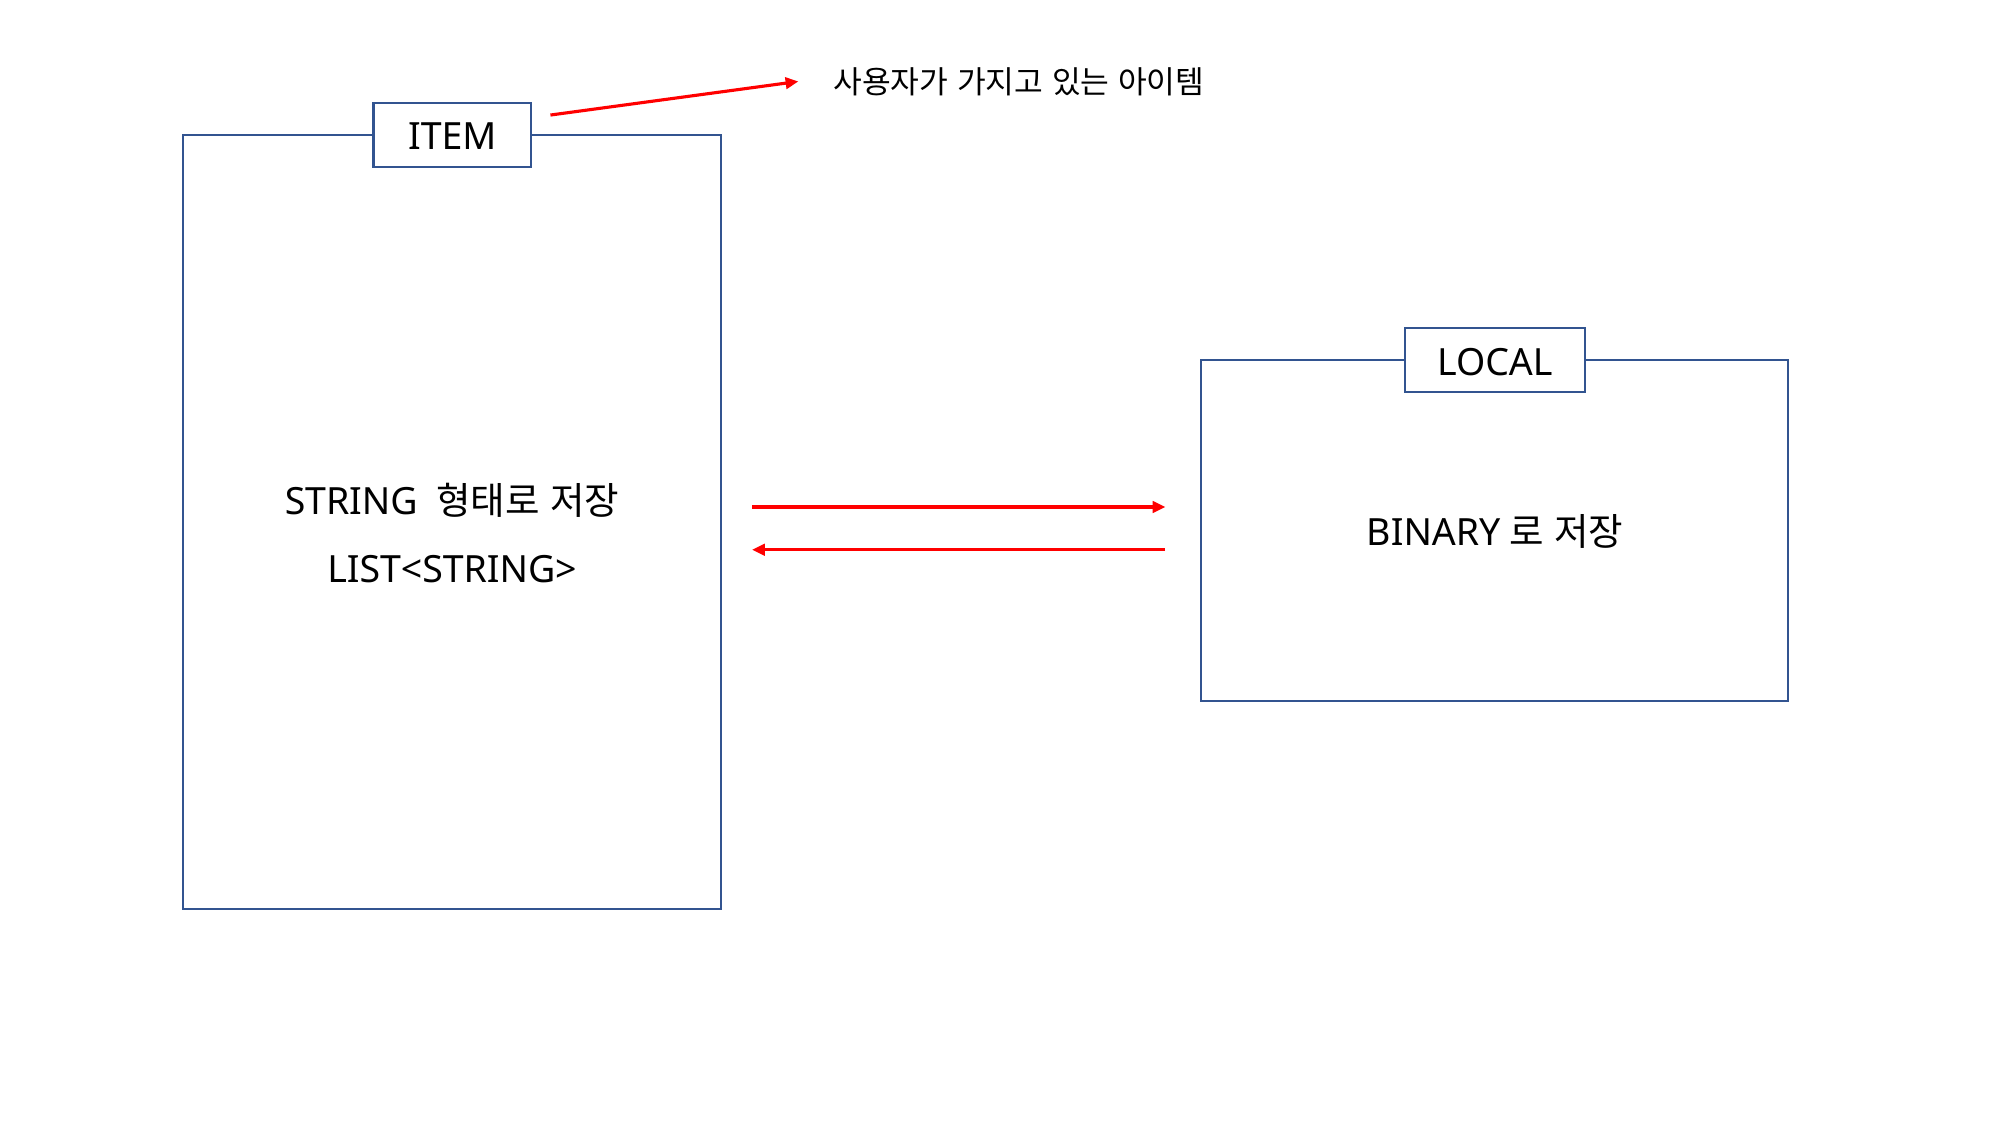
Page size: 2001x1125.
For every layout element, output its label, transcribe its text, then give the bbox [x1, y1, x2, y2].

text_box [550, 81, 798, 116]
text_box STRING 형태로 저장 LIST<STRING> [182, 134, 722, 910]
text_box BINARY로 저장 [1200, 359, 1789, 702]
text_box LOCAL [1404, 327, 1586, 393]
text_box ITEM [372, 102, 532, 168]
text_box 사용자가 가지고 있는 아이템 [818, 54, 1220, 108]
